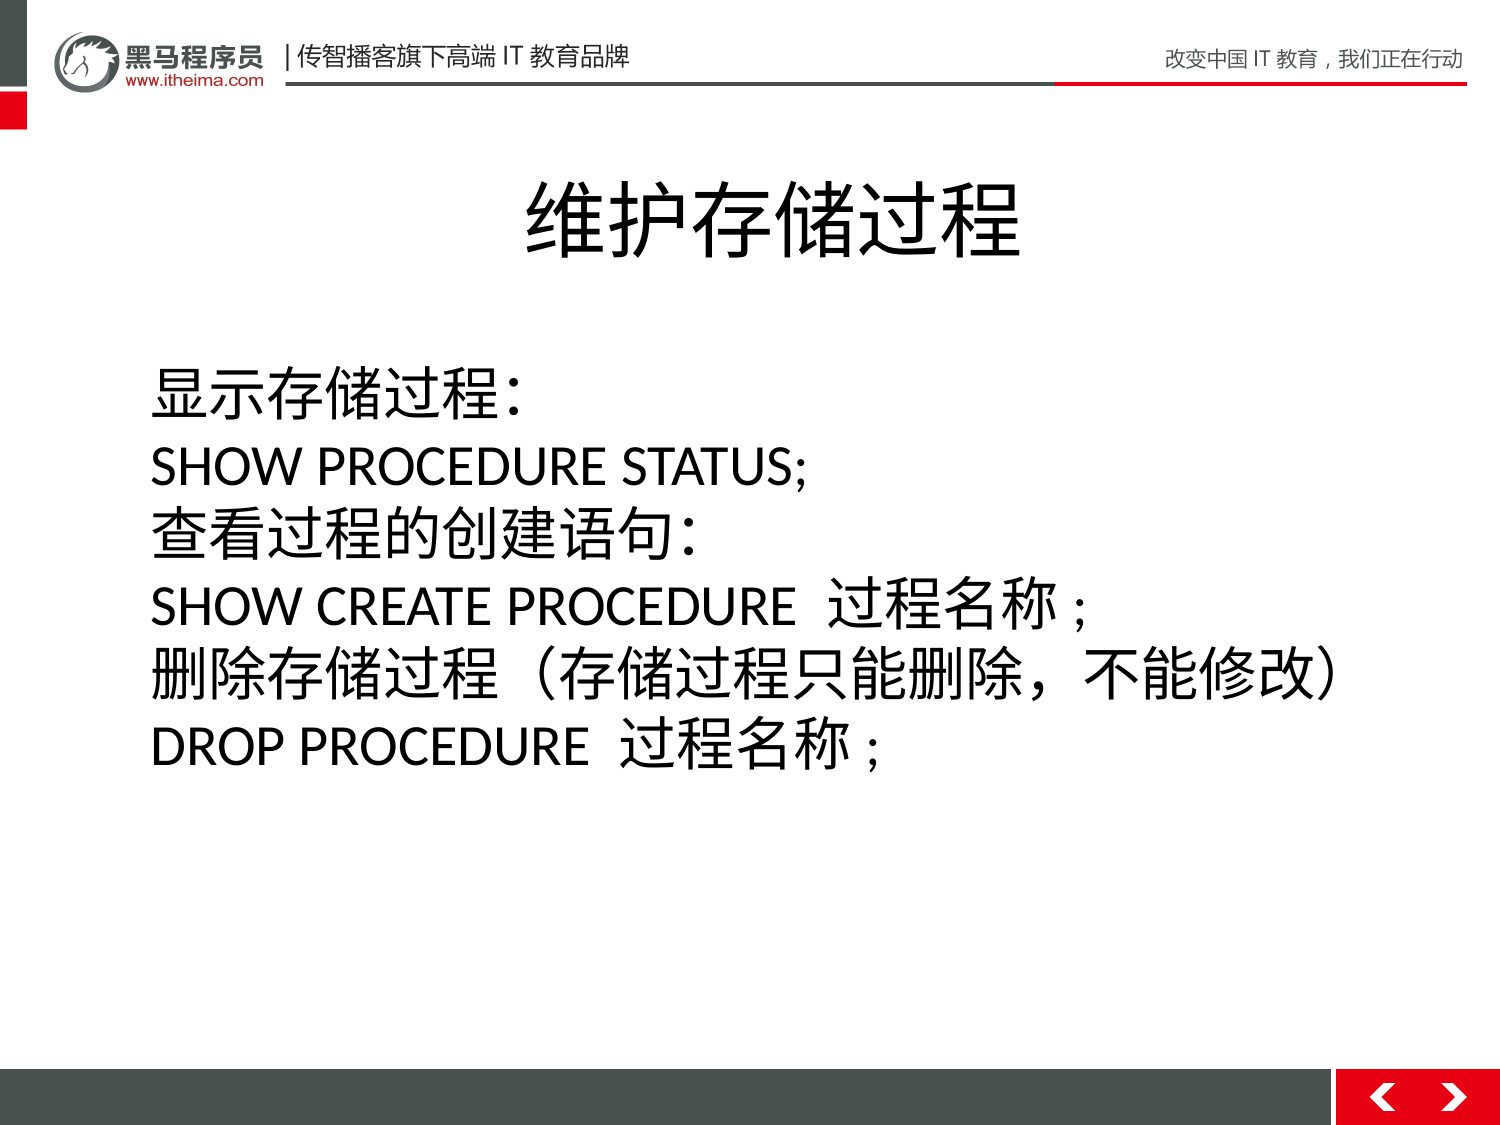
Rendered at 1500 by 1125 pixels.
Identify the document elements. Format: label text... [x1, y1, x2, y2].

picture [0, 0, 1500, 1125]
text_box 显示存储过程： SHOW PROCEDURE STATUS; 查看过程的创建语句： SHOW CREATE PROCEDURE 过程名称; 删除存储过程（存储过程只能删除，不能修改） DROP PROCEDURE 过程名称; [135, 349, 1435, 855]
text_box 维护存储过程 [159, 160, 1388, 276]
